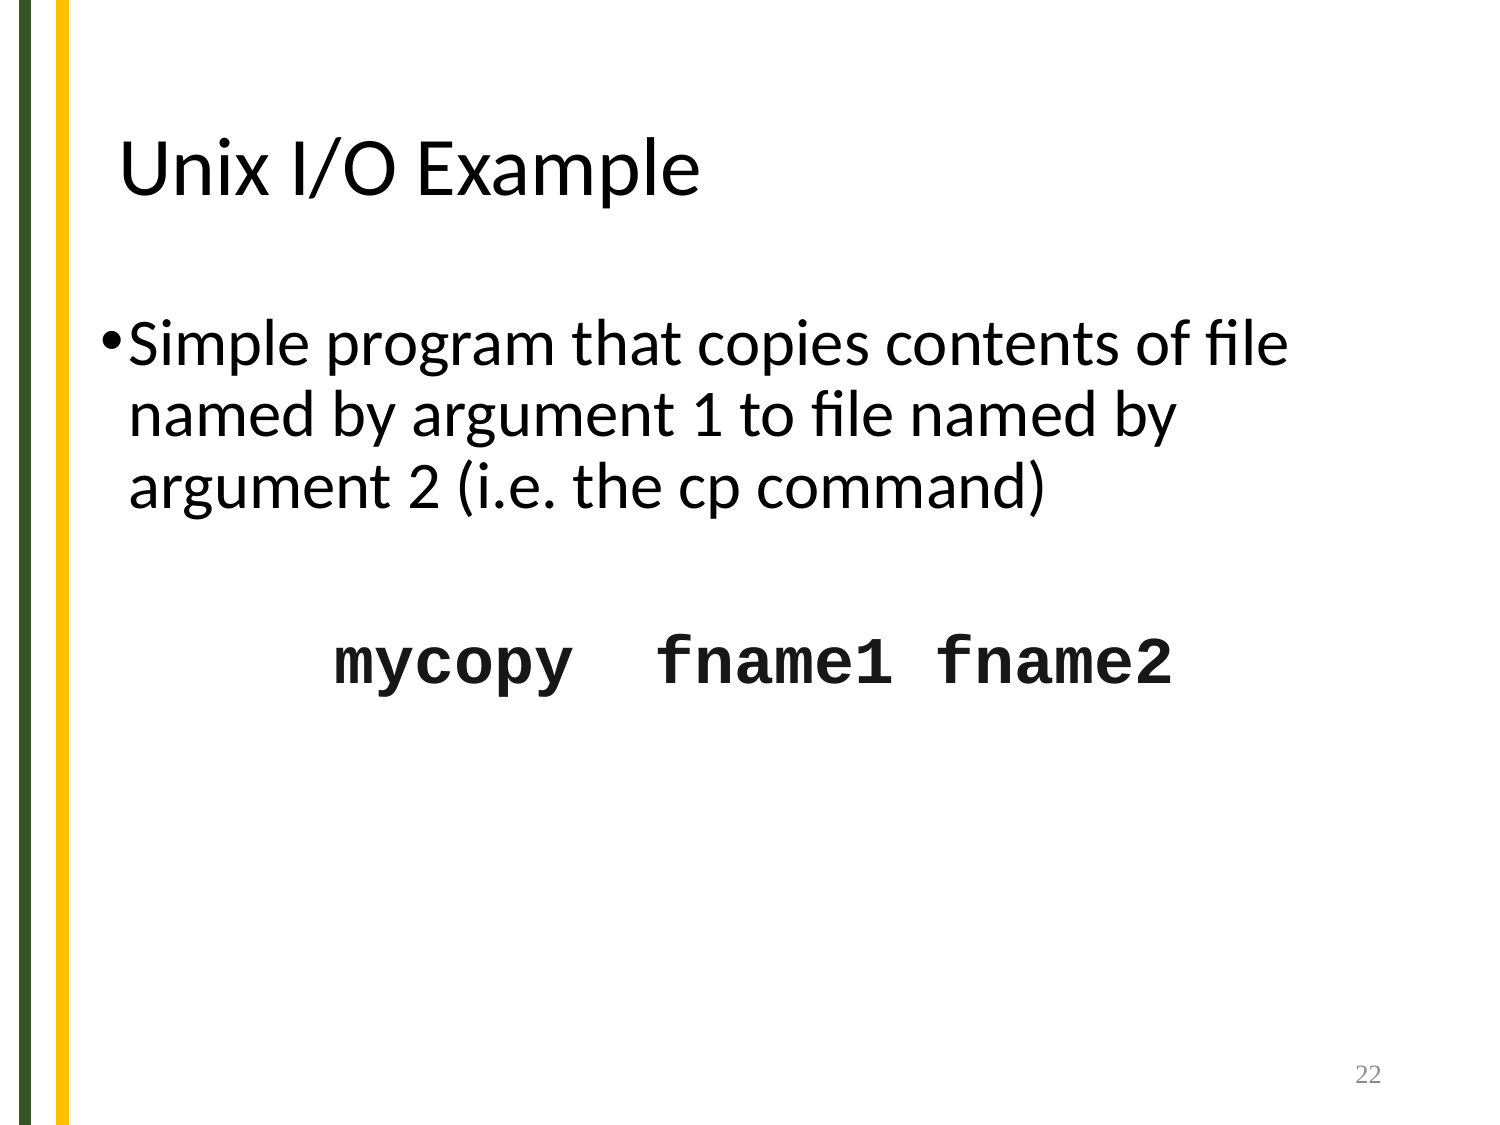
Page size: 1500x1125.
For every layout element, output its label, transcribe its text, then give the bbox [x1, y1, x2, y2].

list Simple program that copies contents of file named by argument 1 to file named by argument 2 (i.e. the cp command) mycopy fname1 fname2 [85, 299, 1408, 918]
title Unix I/O Example [103, 59, 1397, 278]
slide_number 22 [1059, 1042, 1397, 1103]
